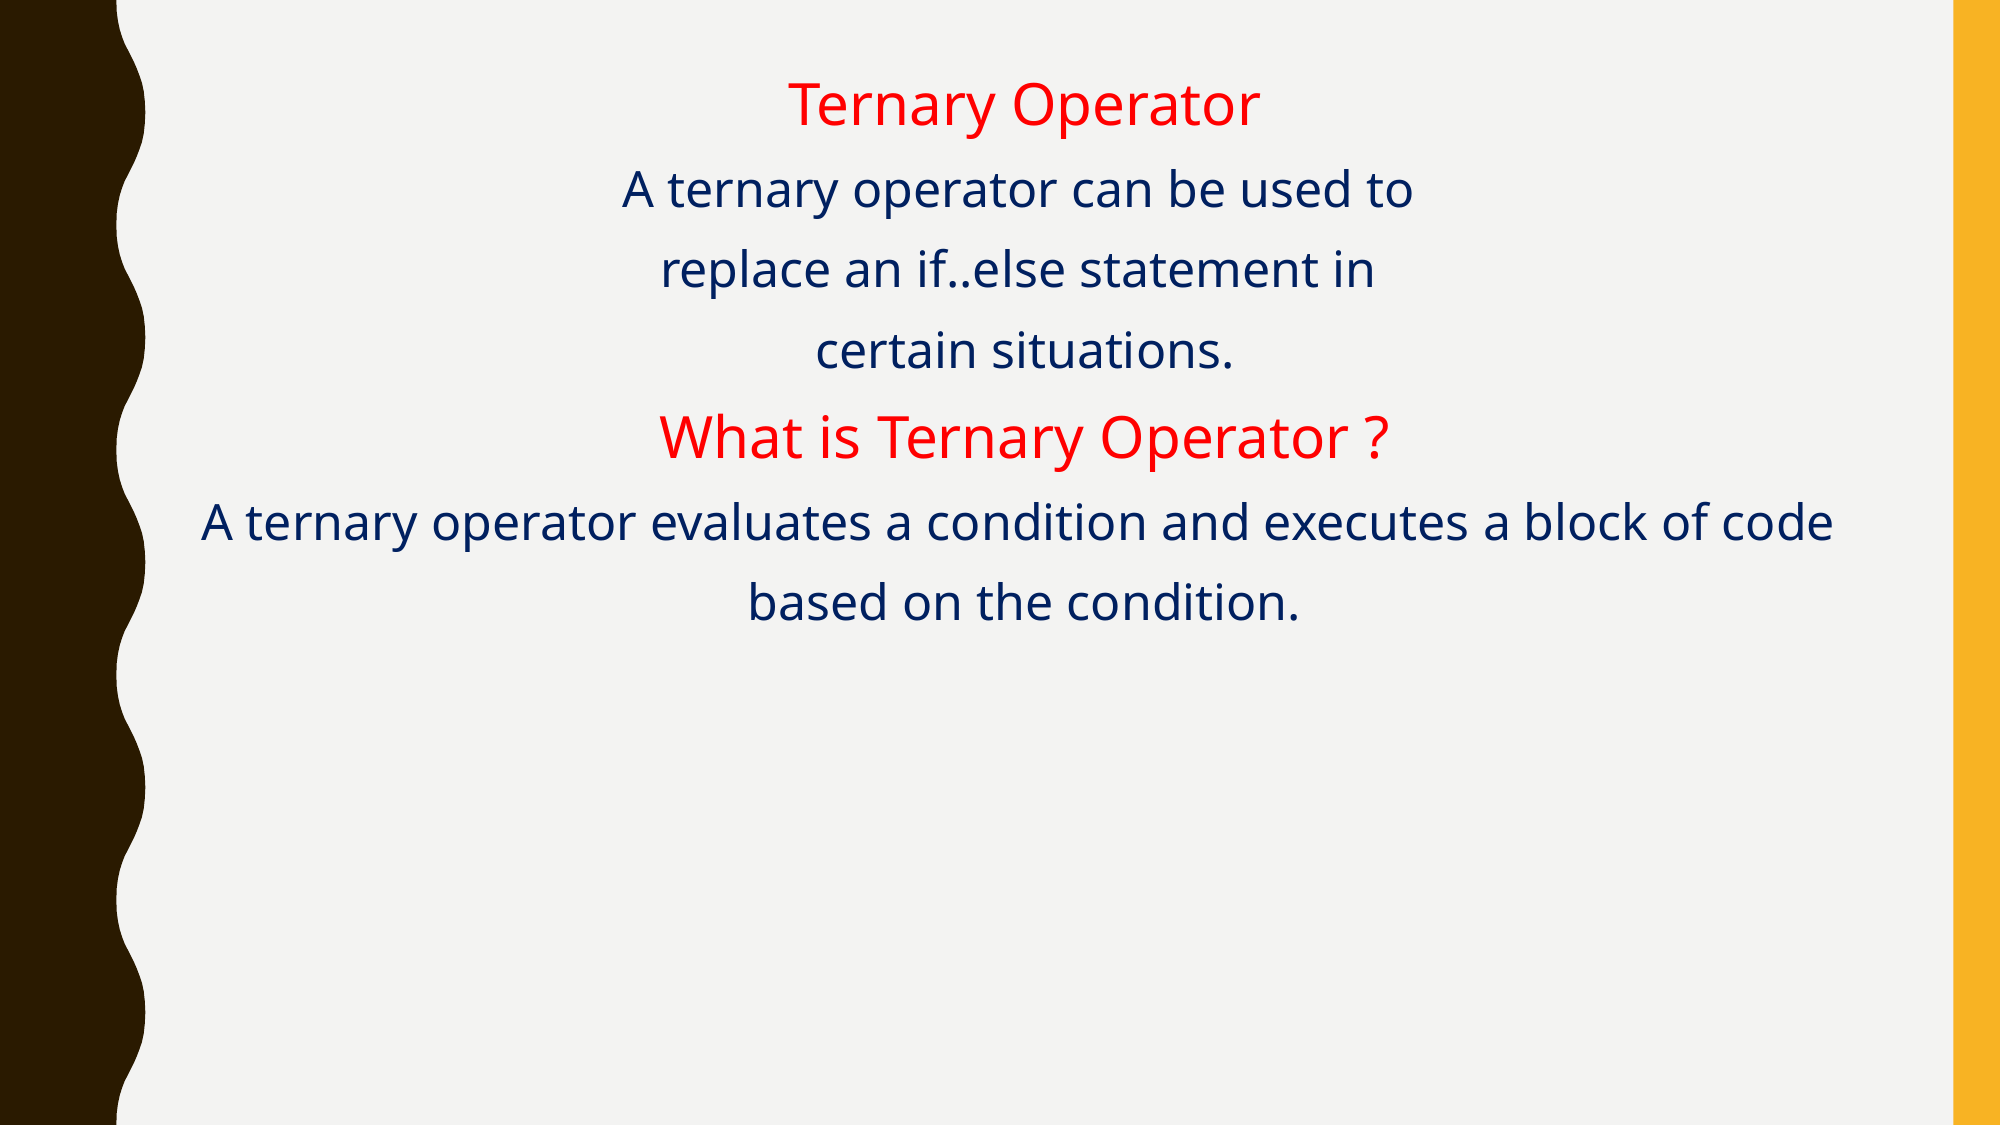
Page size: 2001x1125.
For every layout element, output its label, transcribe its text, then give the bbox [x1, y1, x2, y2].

list Ternary Operator A ternary operator can be used to replace an if..else statement in certain situations. What is Ternary Operator ? A ternary operator evaluates a condition and executes a block of code based on the condition. [143, 52, 1907, 1082]
